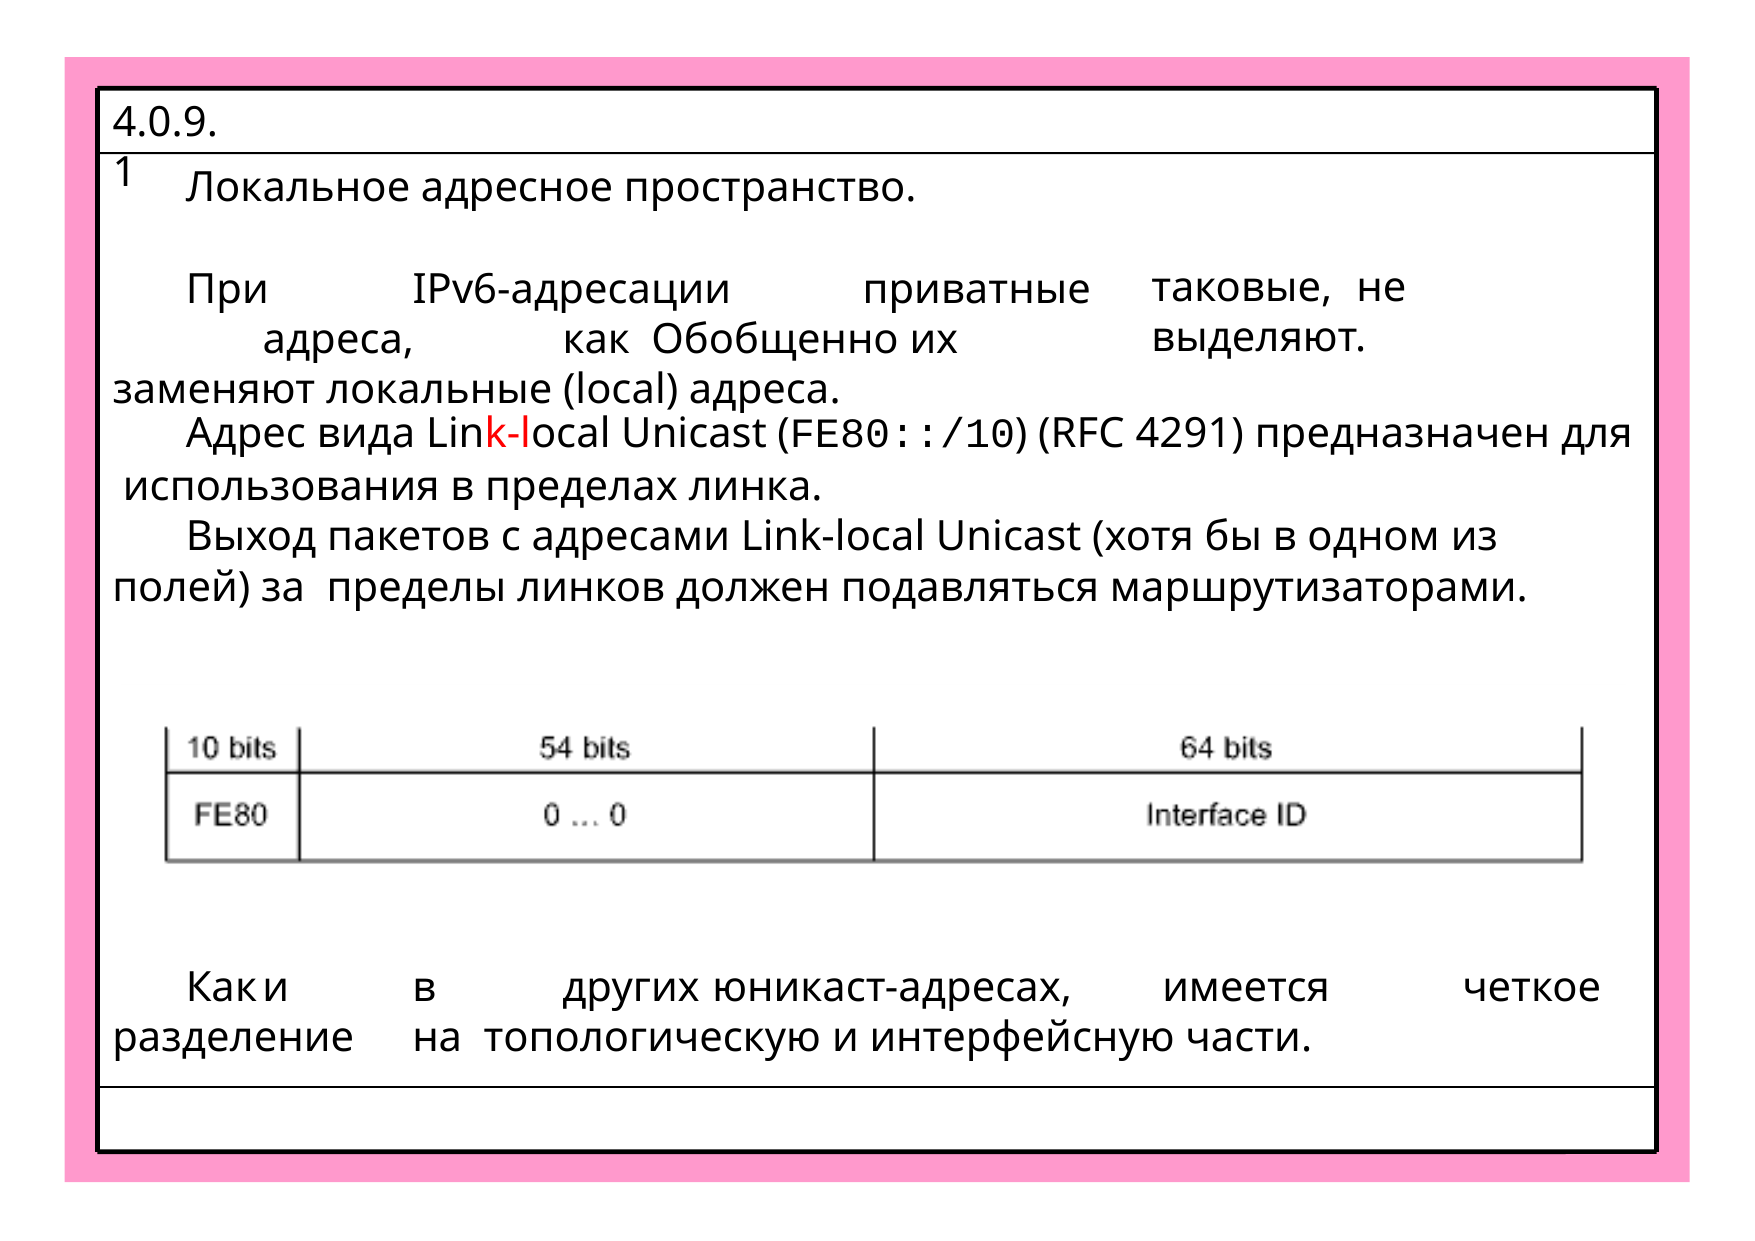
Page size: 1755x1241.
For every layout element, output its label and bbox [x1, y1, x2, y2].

text_box [94, 85, 1660, 1155]
